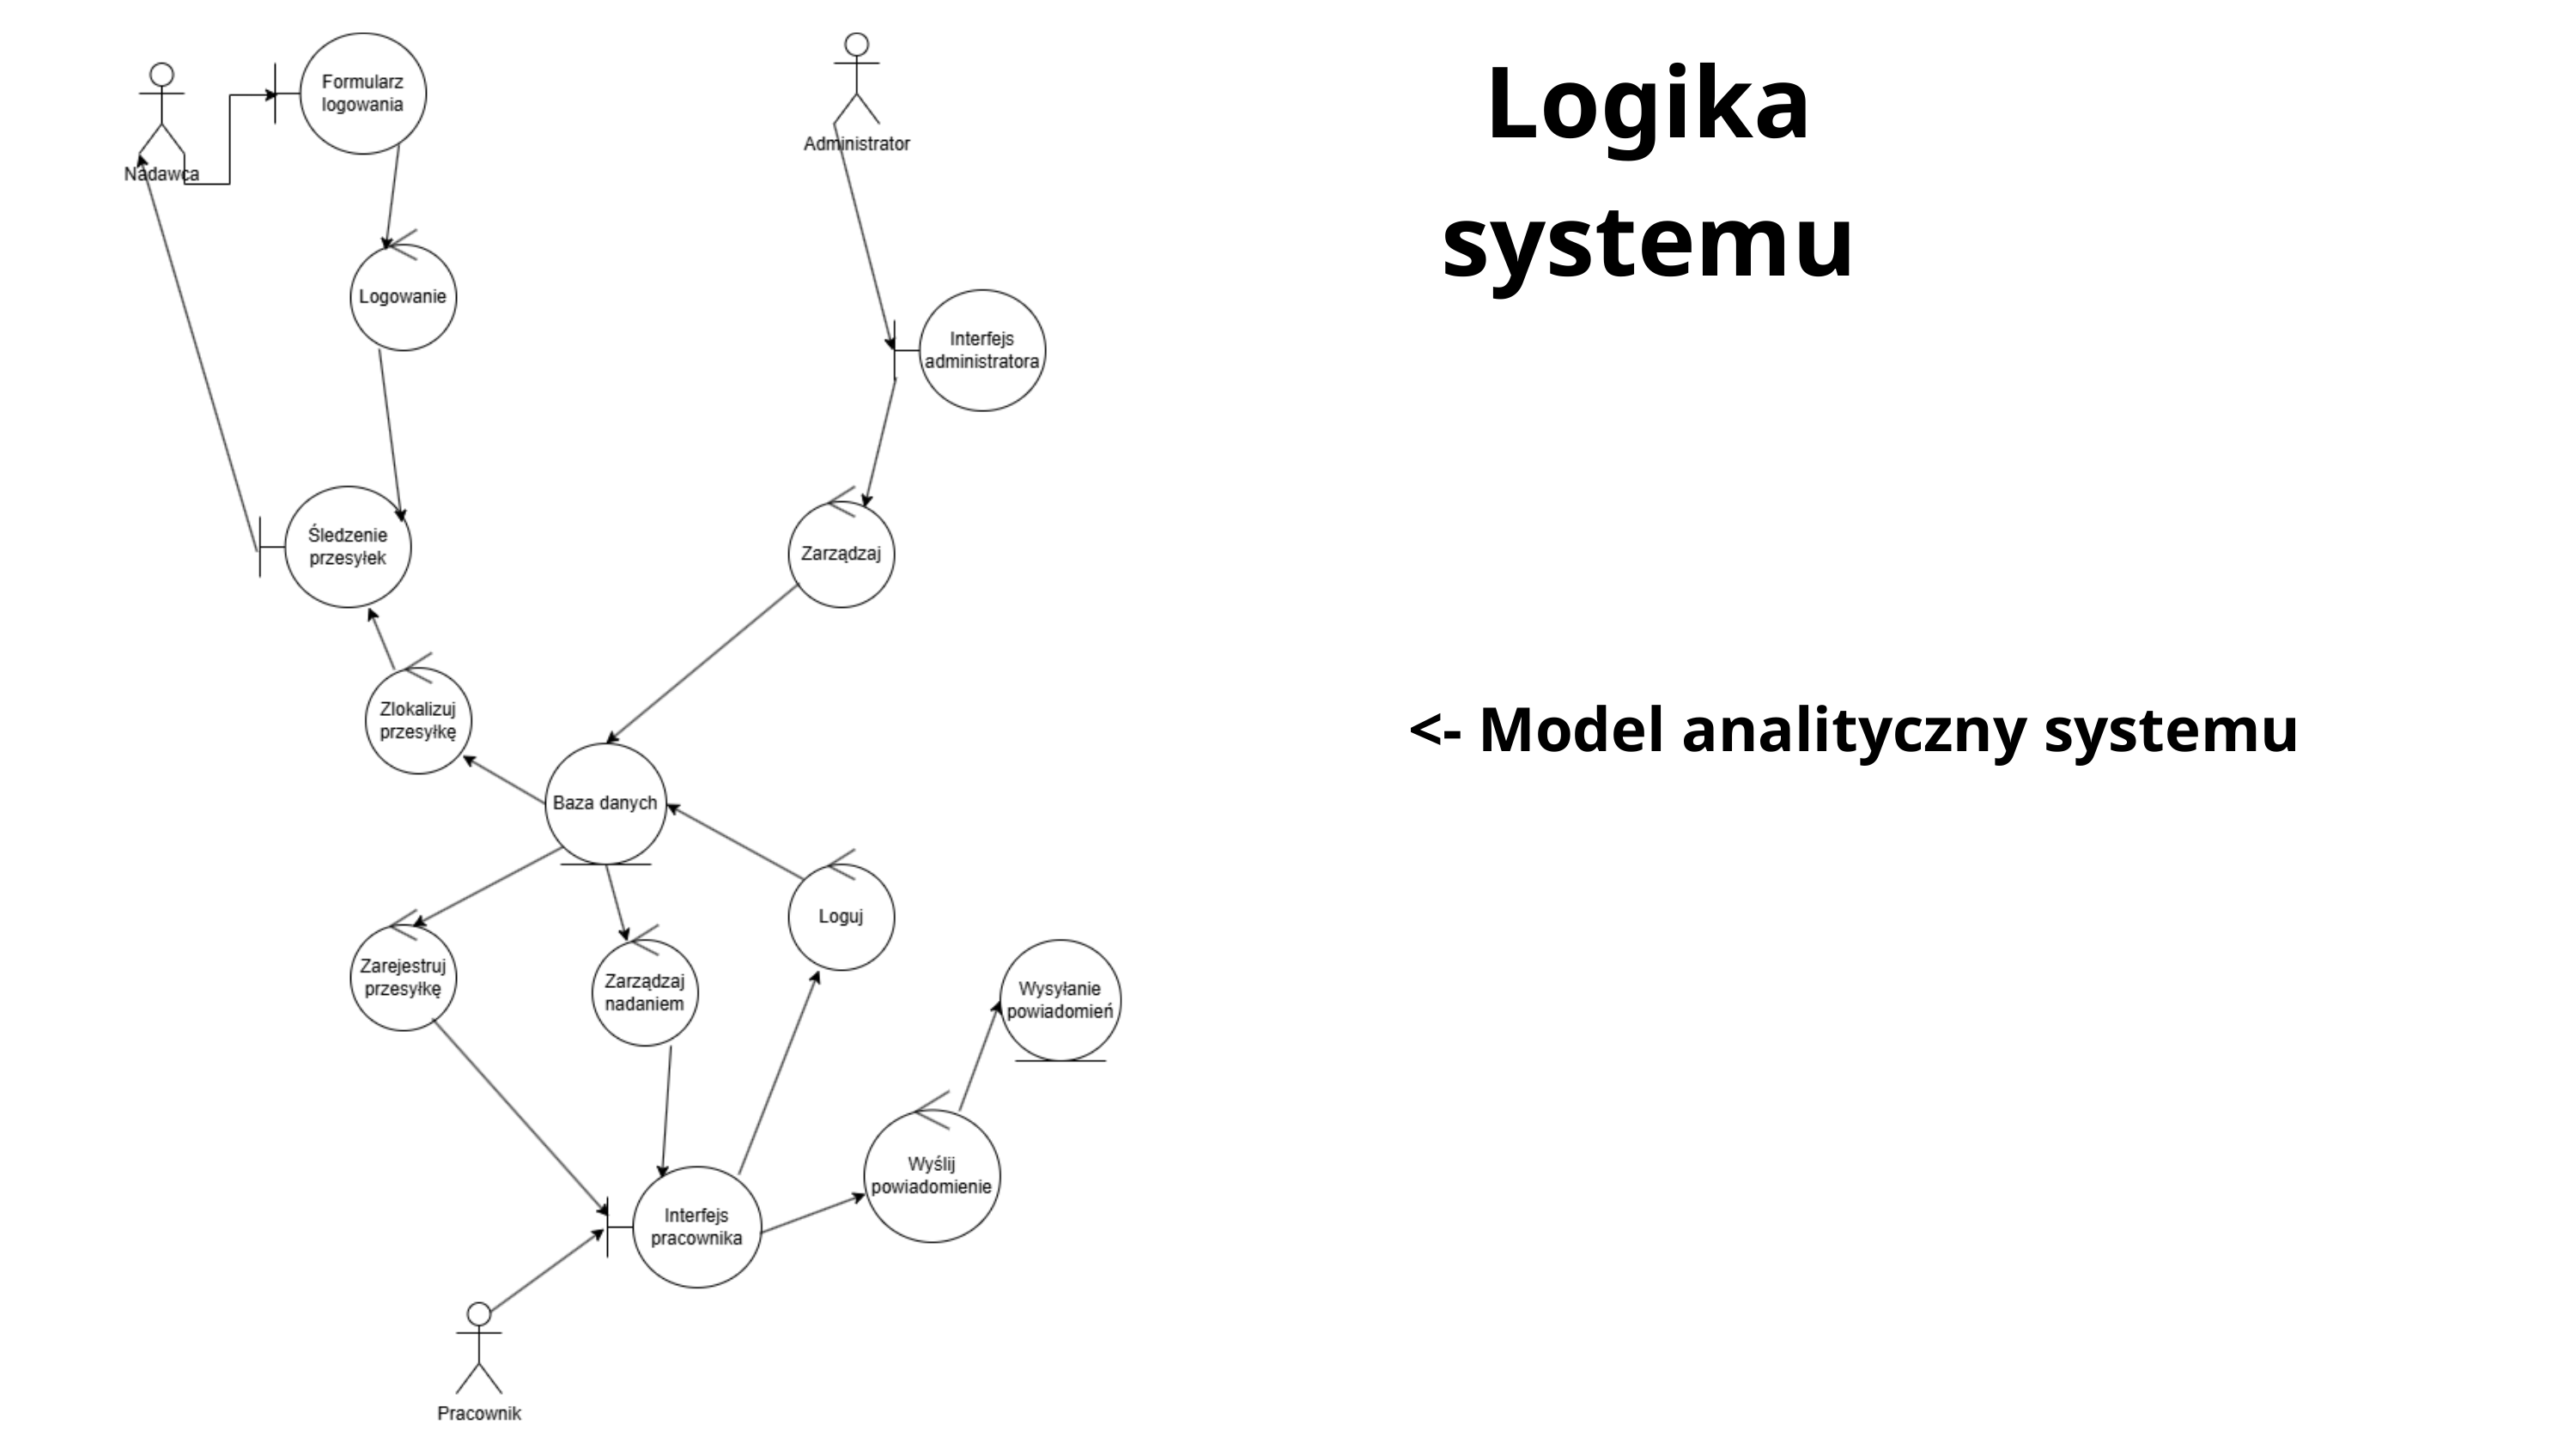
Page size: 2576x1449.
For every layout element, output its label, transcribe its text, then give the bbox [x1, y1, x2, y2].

text_box [124, 33, 1122, 1449]
text_box Logika systemu [1267, 20, 2032, 295]
text_box <- Model analityczny systemu [1407, 678, 2302, 764]
